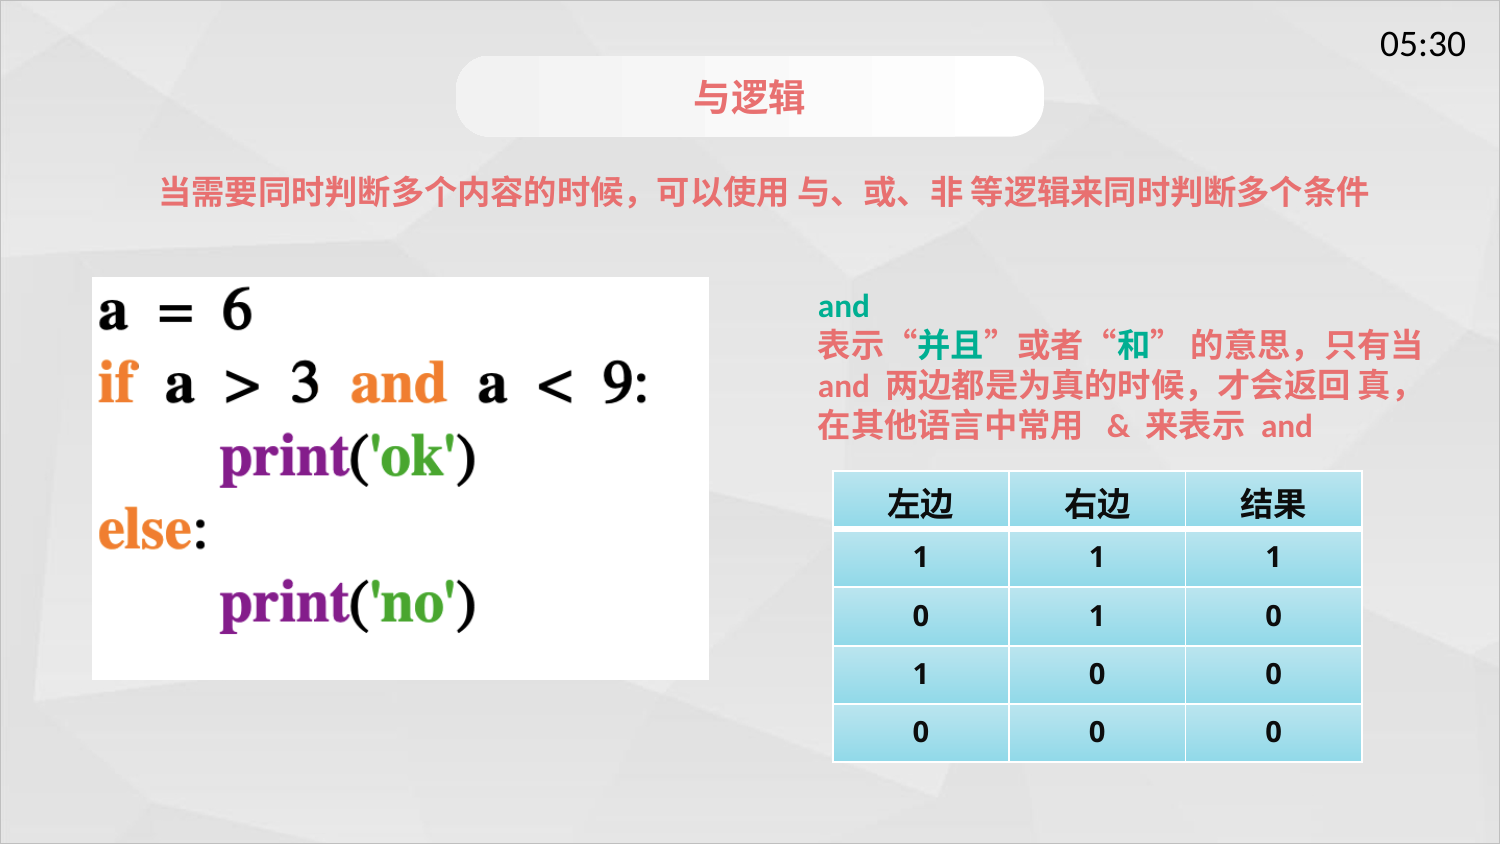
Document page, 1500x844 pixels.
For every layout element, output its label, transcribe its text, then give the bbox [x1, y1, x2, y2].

table_cell 0 [1186, 705, 1361, 761]
table_cell 0 [834, 705, 1008, 761]
text_box 与逻辑 [454, 54, 1046, 138]
picture [92, 277, 709, 680]
table_header 结果 [1186, 472, 1361, 526]
table_cell 0 [1186, 588, 1361, 645]
text_box and 表示“并且”或者“和” 的意思，只有当 and 两边都是为真的时候，才会返回 真， 在其他语言中常用 & 来表示 and [803, 277, 1451, 452]
table_cell 0 [1010, 705, 1185, 761]
table_header 右边 [1010, 472, 1185, 526]
table_cell 0 [1010, 647, 1185, 703]
table_cell 1 [834, 647, 1008, 703]
table_cell 1 [1010, 588, 1185, 645]
table_cell 0 [834, 588, 1008, 645]
table_cell 1 [834, 532, 1008, 586]
table_cell 0 [1186, 647, 1361, 703]
table_cell 1 [1010, 532, 1185, 586]
table_cell 1 [1186, 532, 1361, 586]
table_header 左边 [834, 472, 1008, 526]
text_box 当需要同时判断多个内容的时候，可以使用 与、或、非 等逻辑来同时判断多个条件 [143, 164, 1408, 220]
